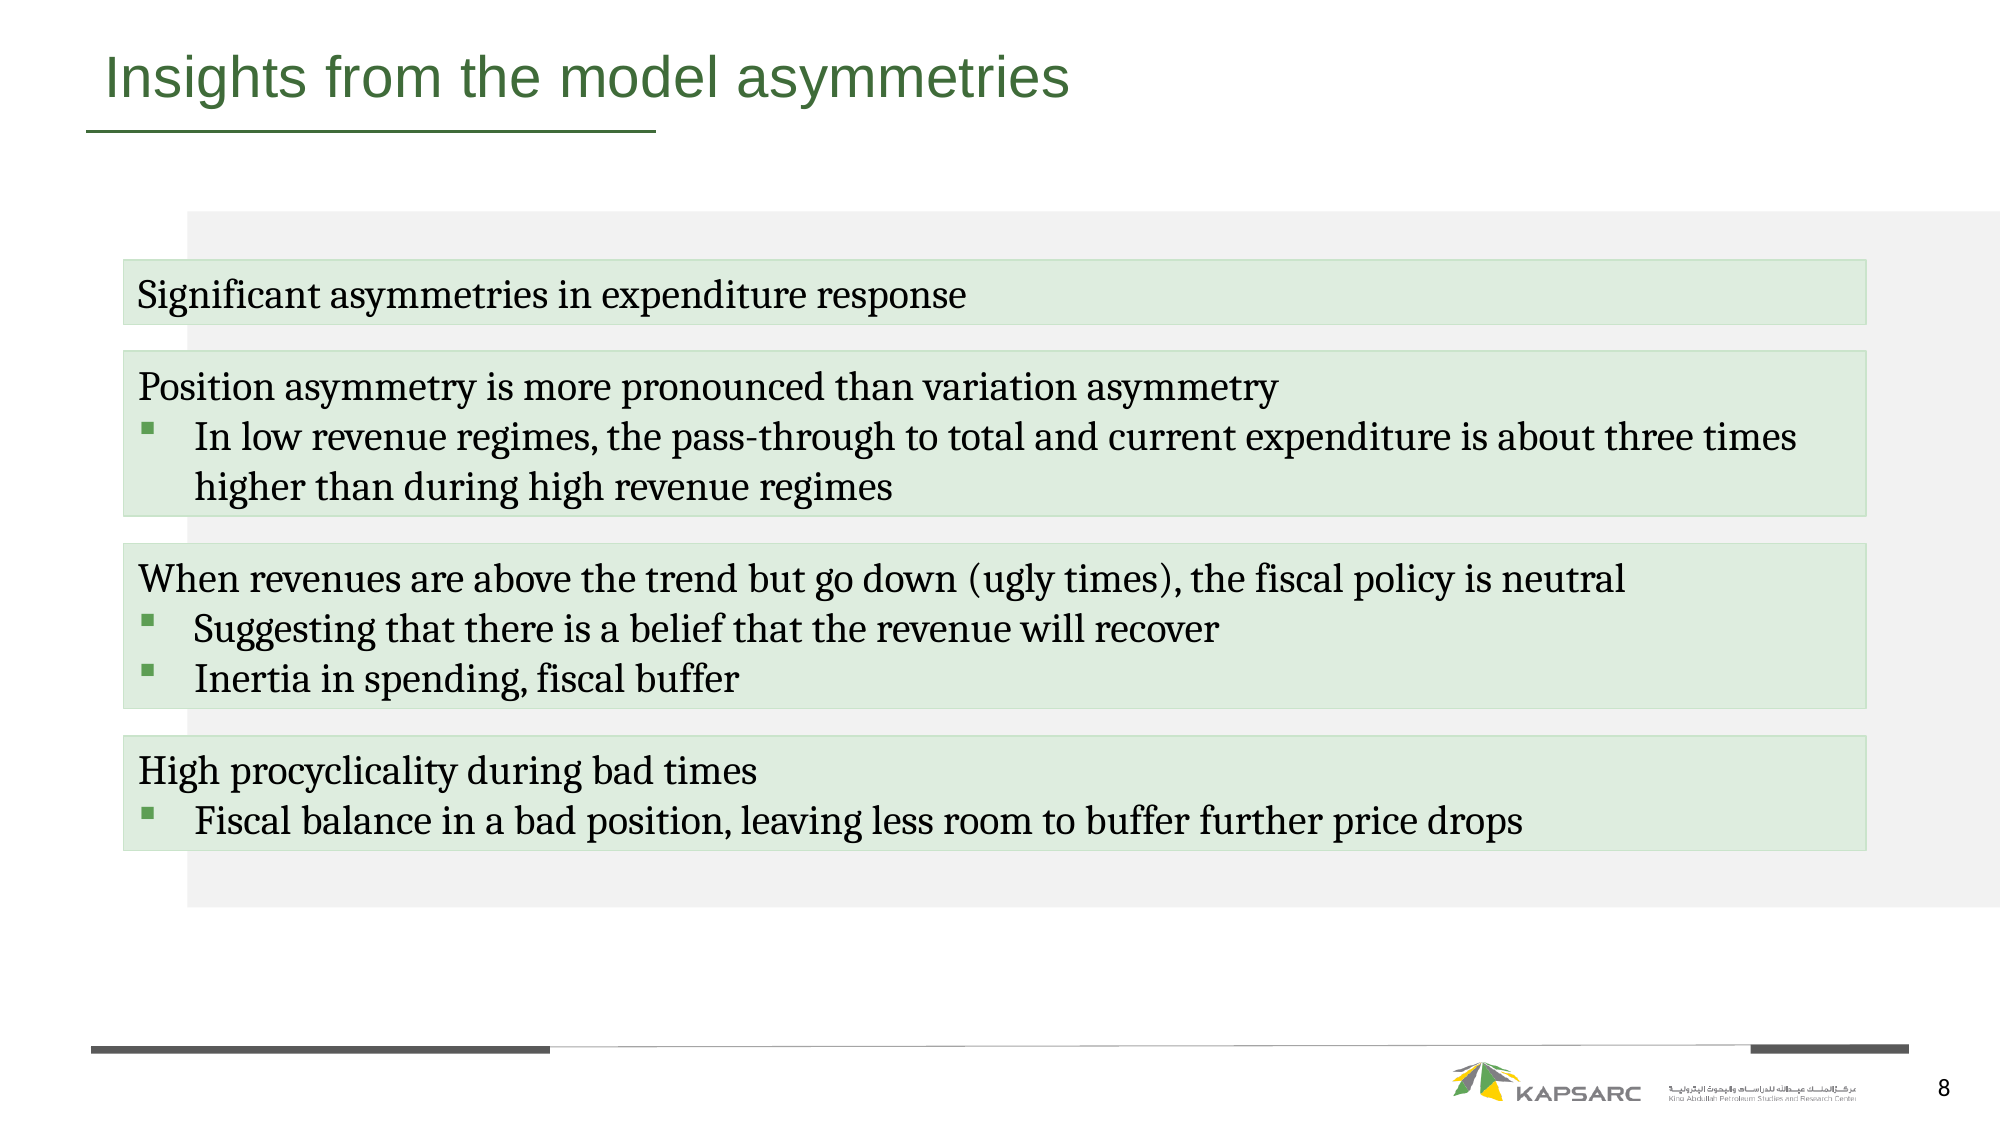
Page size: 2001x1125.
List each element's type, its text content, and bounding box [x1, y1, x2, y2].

text_box Position asymmetry is more pronounced than variation asymmetry In low revenue regimes, the pass-through to total and current expenditure is about three times higher than during high revenue regimes [123, 350, 1867, 517]
title Insights from the model asymmetries [102, 36, 1406, 227]
text_box [187, 211, 2000, 908]
text_box Significant asymmetries in expenditure response [123, 259, 1867, 325]
text_box When revenues are above the trend but go down (ugly times), the fiscal policy is neutral Suggesting that there is a belief that the revenue will recover Inertia in spending, fiscal buffer [123, 543, 1867, 709]
text_box High procyclicality during bad times Fiscal balance in a bad position, leaving less room to buffer further price drops [123, 735, 1867, 851]
text_box 8 [1937, 1071, 1986, 1116]
